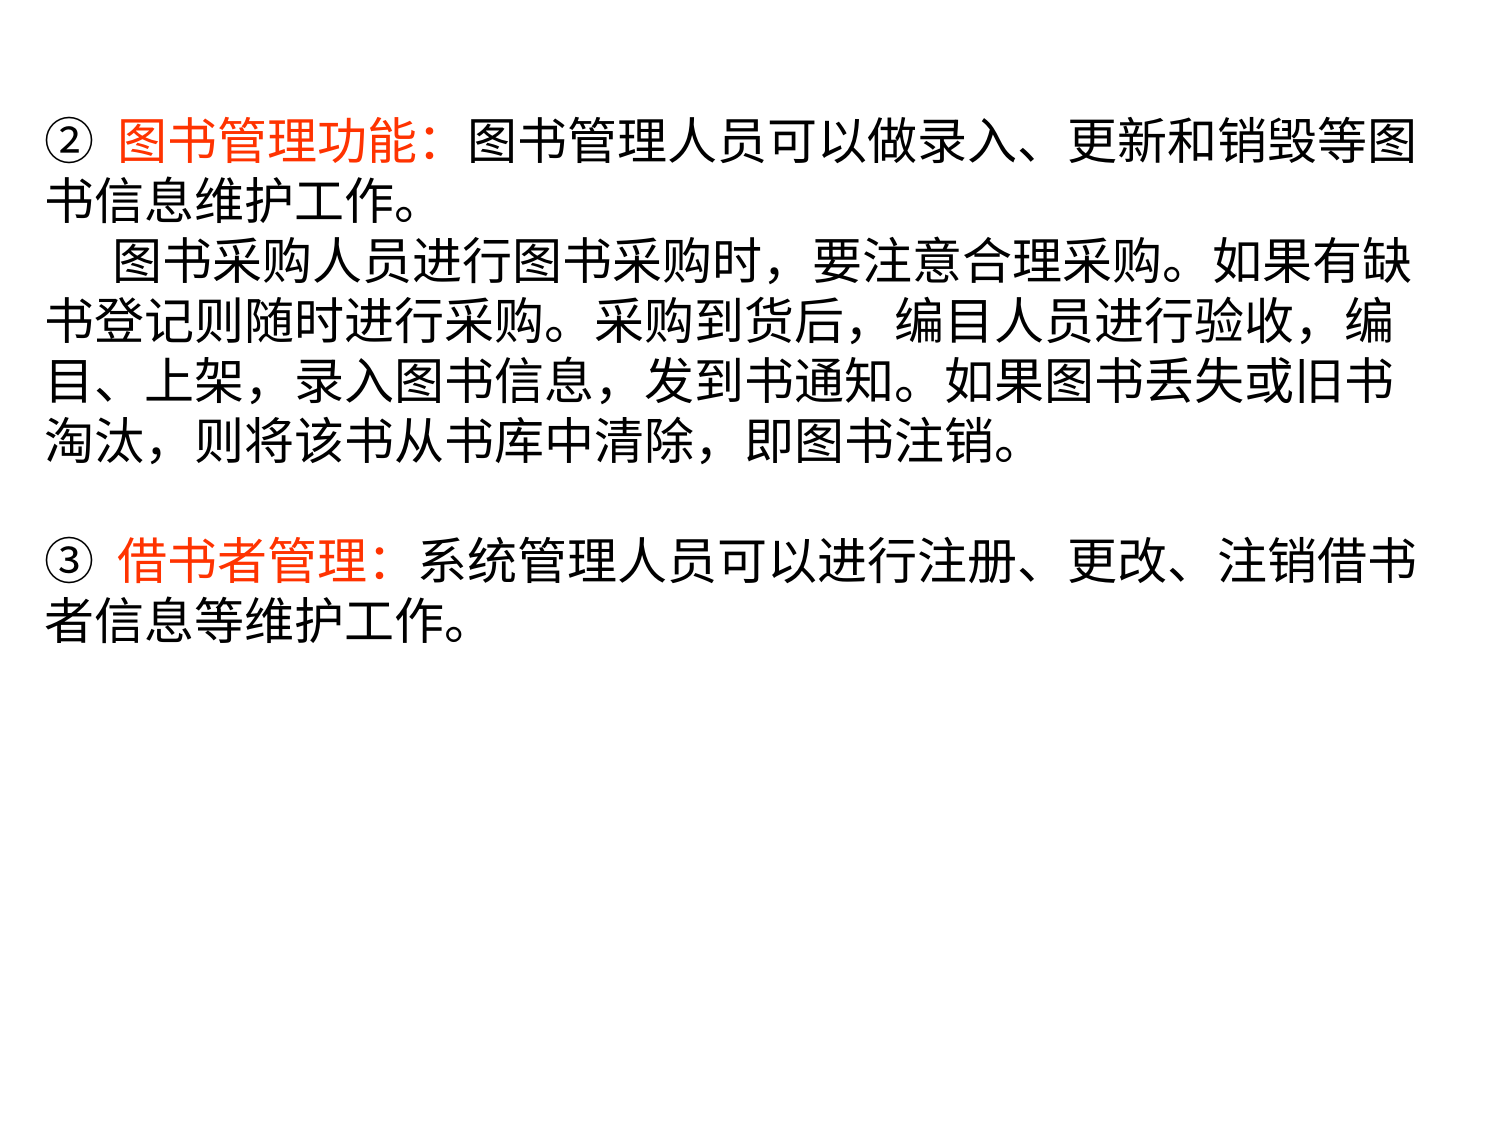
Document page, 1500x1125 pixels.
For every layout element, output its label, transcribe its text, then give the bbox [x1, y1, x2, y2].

text_box ② 图书管理功能：图书管理人员可以做录入、更新和销毁等图书信息维护工作。 图书采购人员进行图书采购时，要注意合理采购。如果有缺书登记则随时进行采购。采购到货后，编目人员进行验收，编目、上架，录入图书信息，发到书通知。如果图书丢失或旧书淘汰，则将该书从书库中清除，即图书注销。 ③ 借书者管理：系统管理人员可以进行注册、更改、注销借书者信息等维护工作。 [29, 101, 1459, 657]
